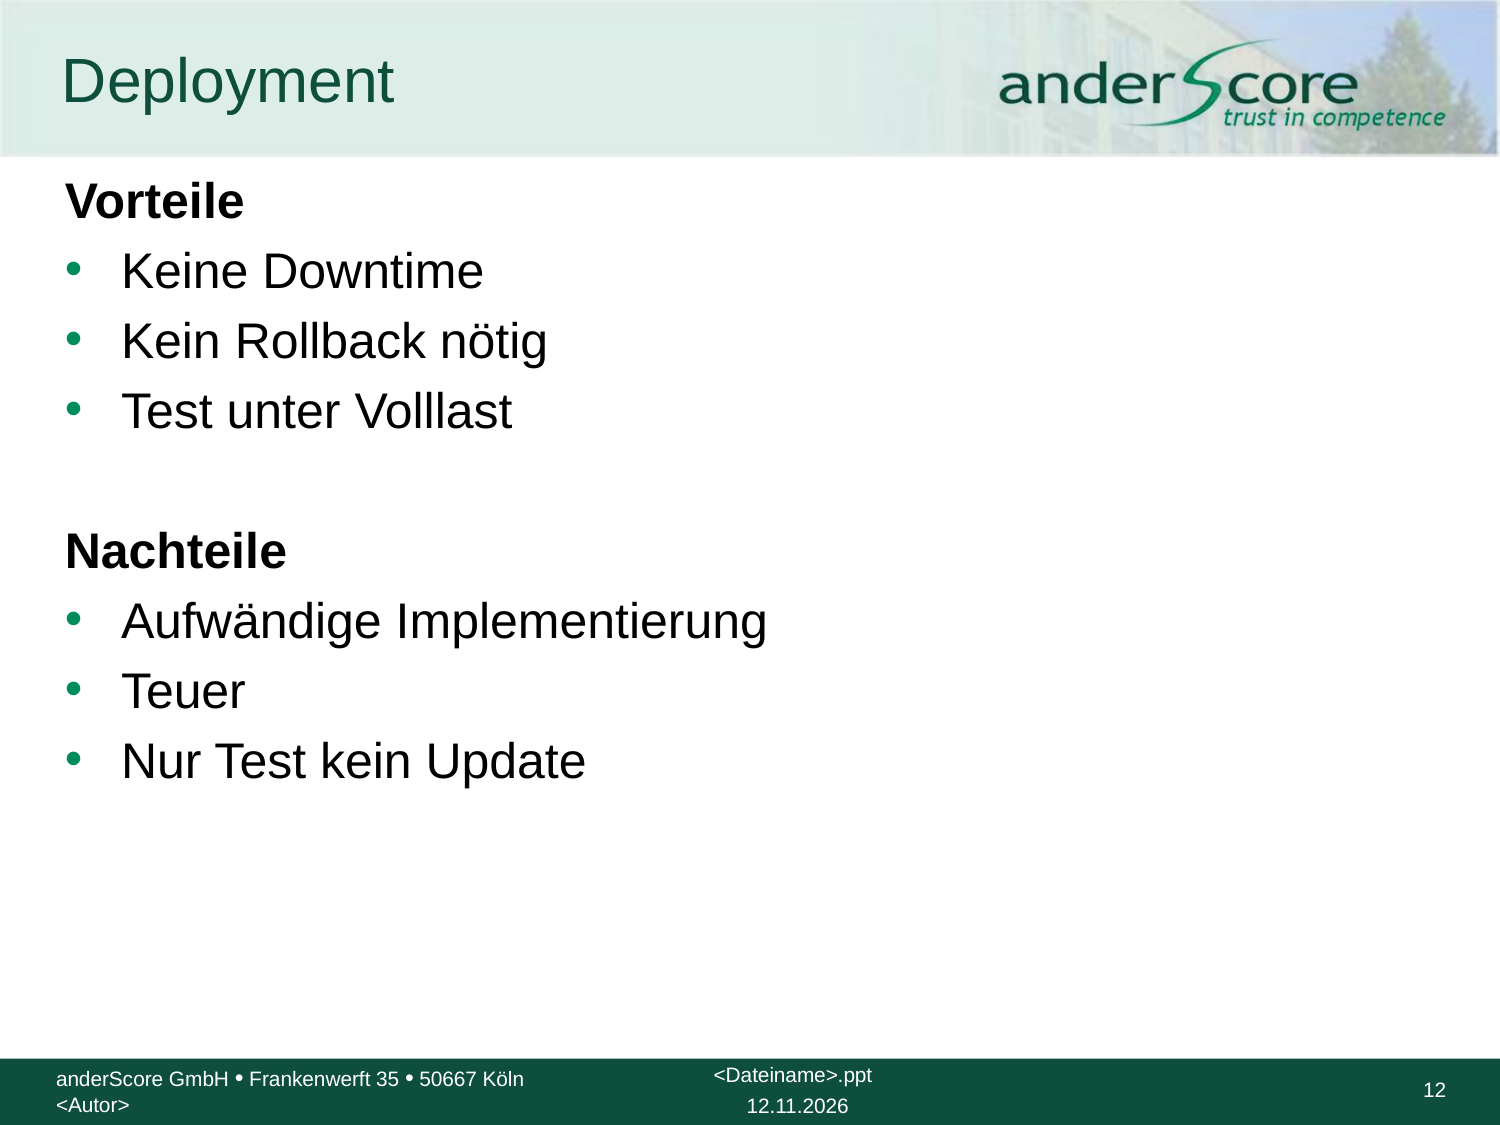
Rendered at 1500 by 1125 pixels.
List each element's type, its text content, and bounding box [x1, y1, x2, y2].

picture [0, 0, 1500, 157]
list Vorteile Keine Downtime Kein Rollback nötig Test unter Volllast Nachteile Aufwändige Implementierung Teuer Nur Test kein Update [49, 160, 1447, 1047]
title Deployment [46, 24, 959, 141]
